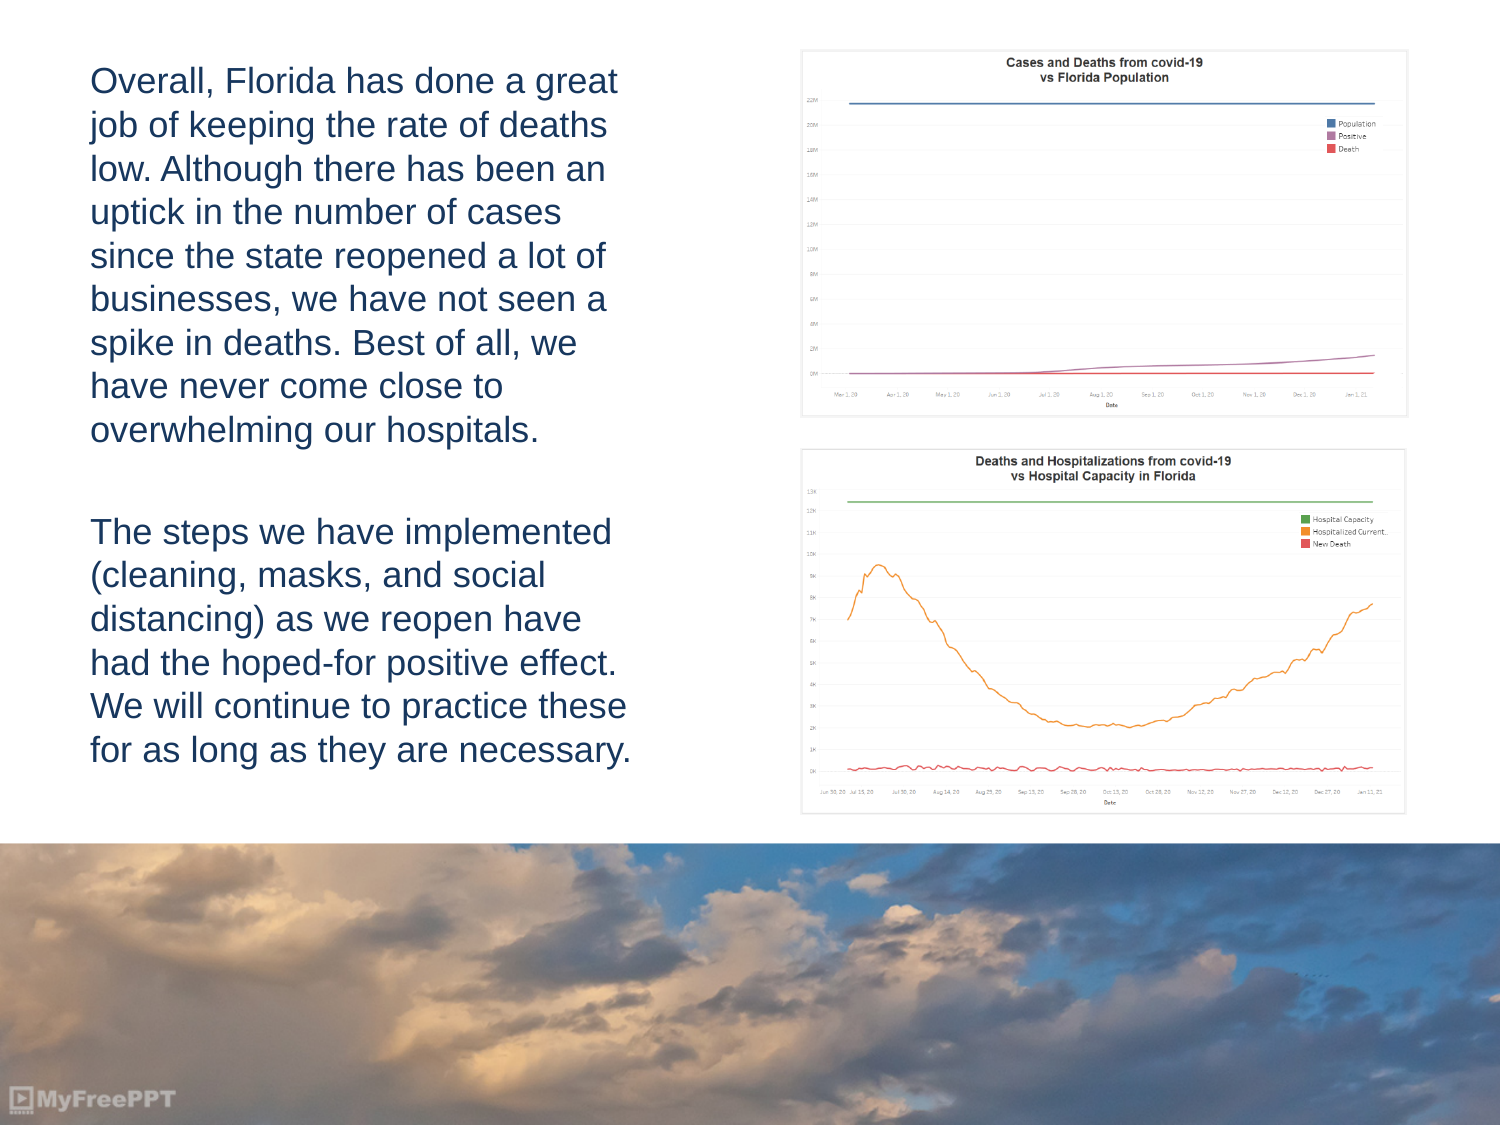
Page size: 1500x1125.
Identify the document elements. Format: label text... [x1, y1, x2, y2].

picture [0, 0, 1500, 1125]
list Overall, Florida has done a great job of keeping the rate of deaths low. Although there has been an uptick in the number of cases since the state reopened a lot of businesses, we have not seen a spike in deaths. Best of all, we have never come close to overwhelming our hospitals. The steps we have implemented (cleaning, masks, and social distancing) as we reopen have had the hoped-for positive effect. We will continue to practice these for as long as they are necessary. [75, 50, 650, 800]
